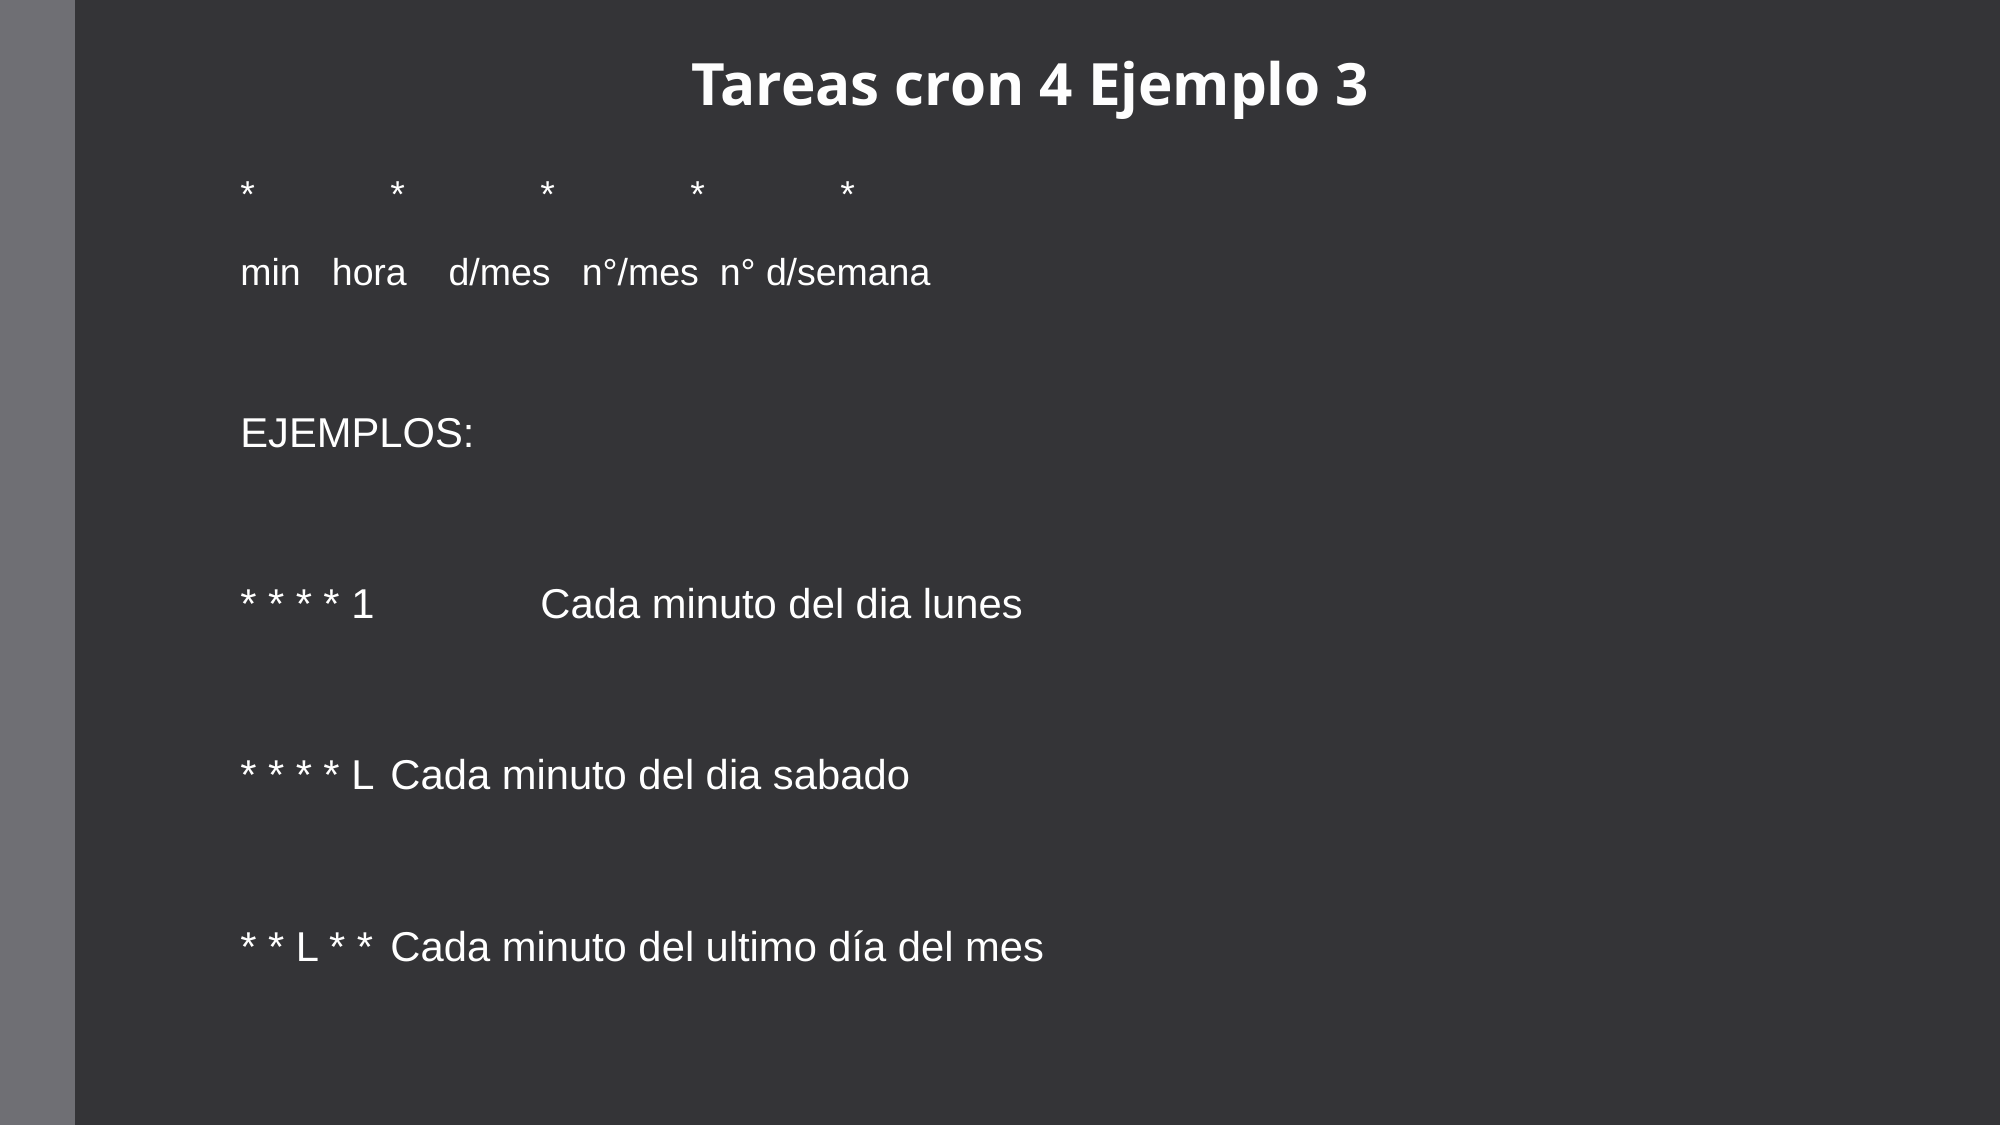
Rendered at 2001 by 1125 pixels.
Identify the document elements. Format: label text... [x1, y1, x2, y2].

subtitle * * * * * min hora d/mes n°/mes n° d/semana EJEMPLOS: * * * * 1 Cada minuto del dia lunes * * * * L Cada minuto del dia sabado * * L * * Cada minuto del ultimo día del mes [204, 139, 1872, 1107]
title Tareas cron 4 Ejemplo 3 [237, 33, 1824, 126]
